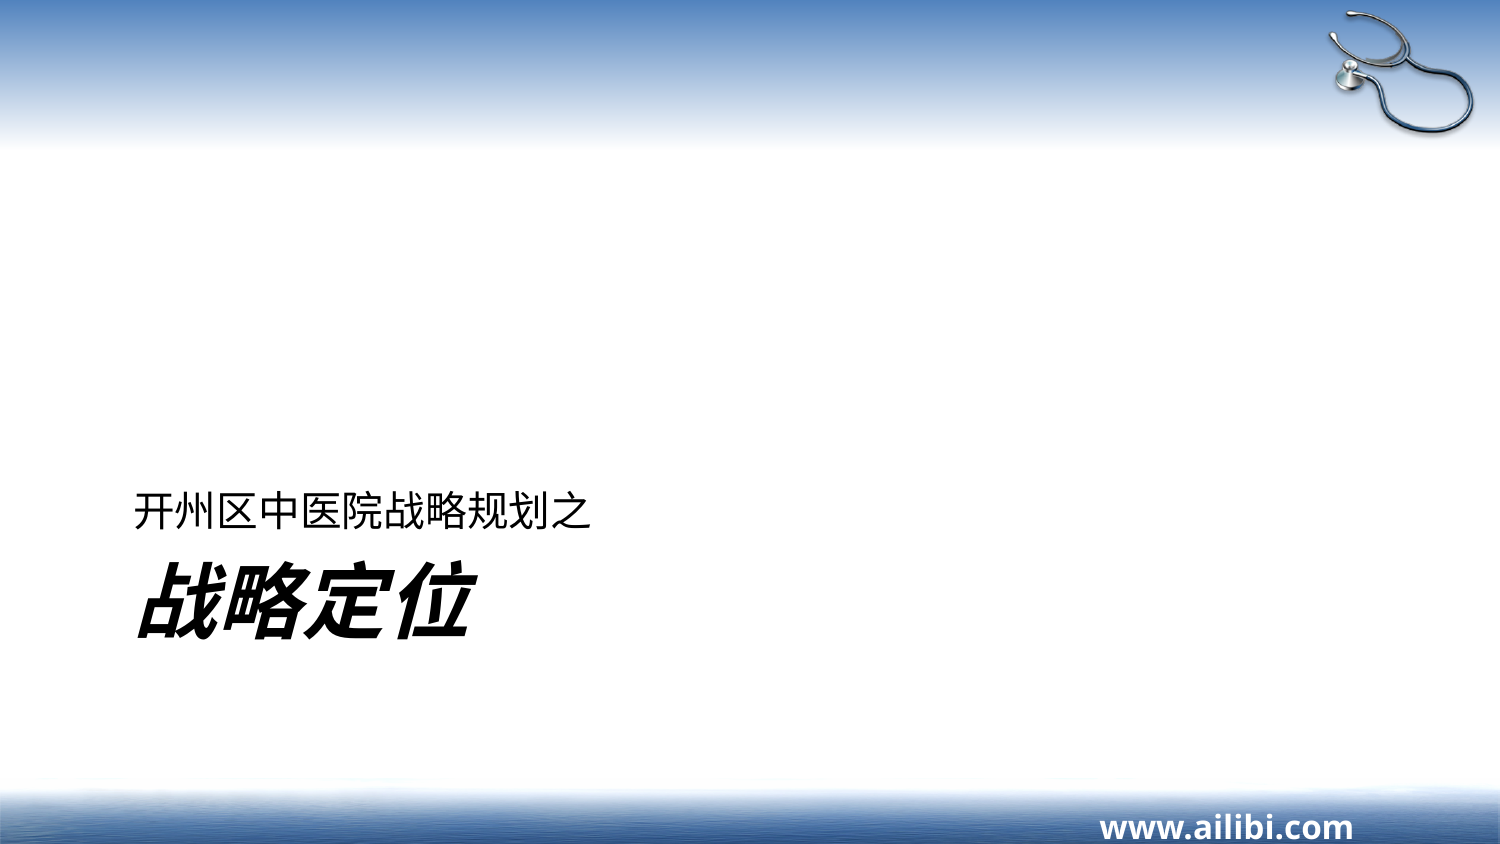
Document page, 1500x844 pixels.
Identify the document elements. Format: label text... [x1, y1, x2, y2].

picture [1322, 0, 1477, 155]
list 开州区中医院战略规划之 [118, 357, 1394, 543]
picture [0, 778, 1500, 844]
title 战略定位 [118, 543, 1394, 710]
